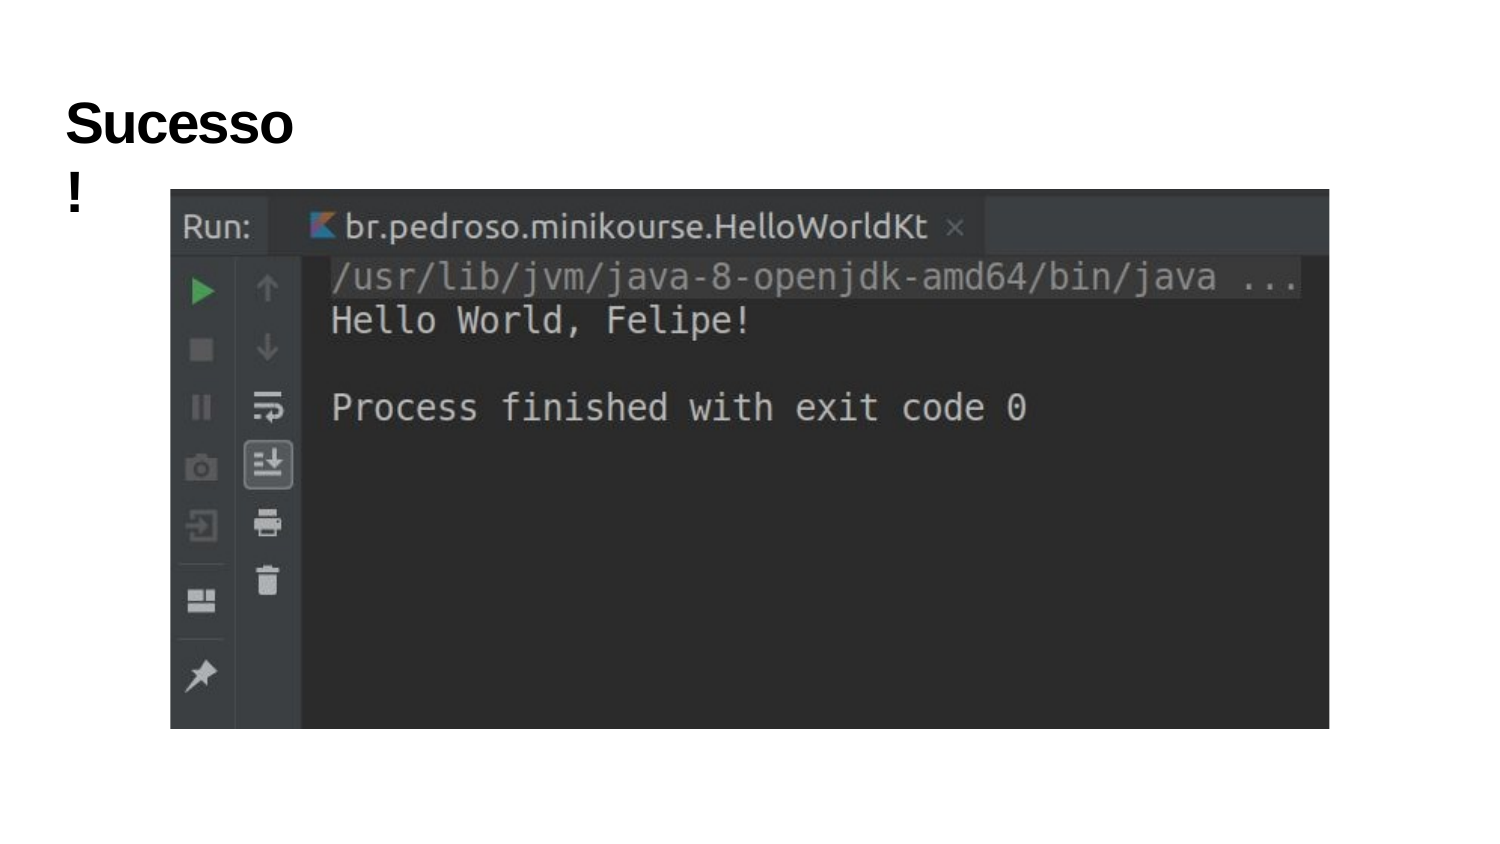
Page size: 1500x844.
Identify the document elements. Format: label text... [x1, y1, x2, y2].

text_box [170, 189, 1330, 729]
text_box Sucesso! [63, 82, 313, 226]
